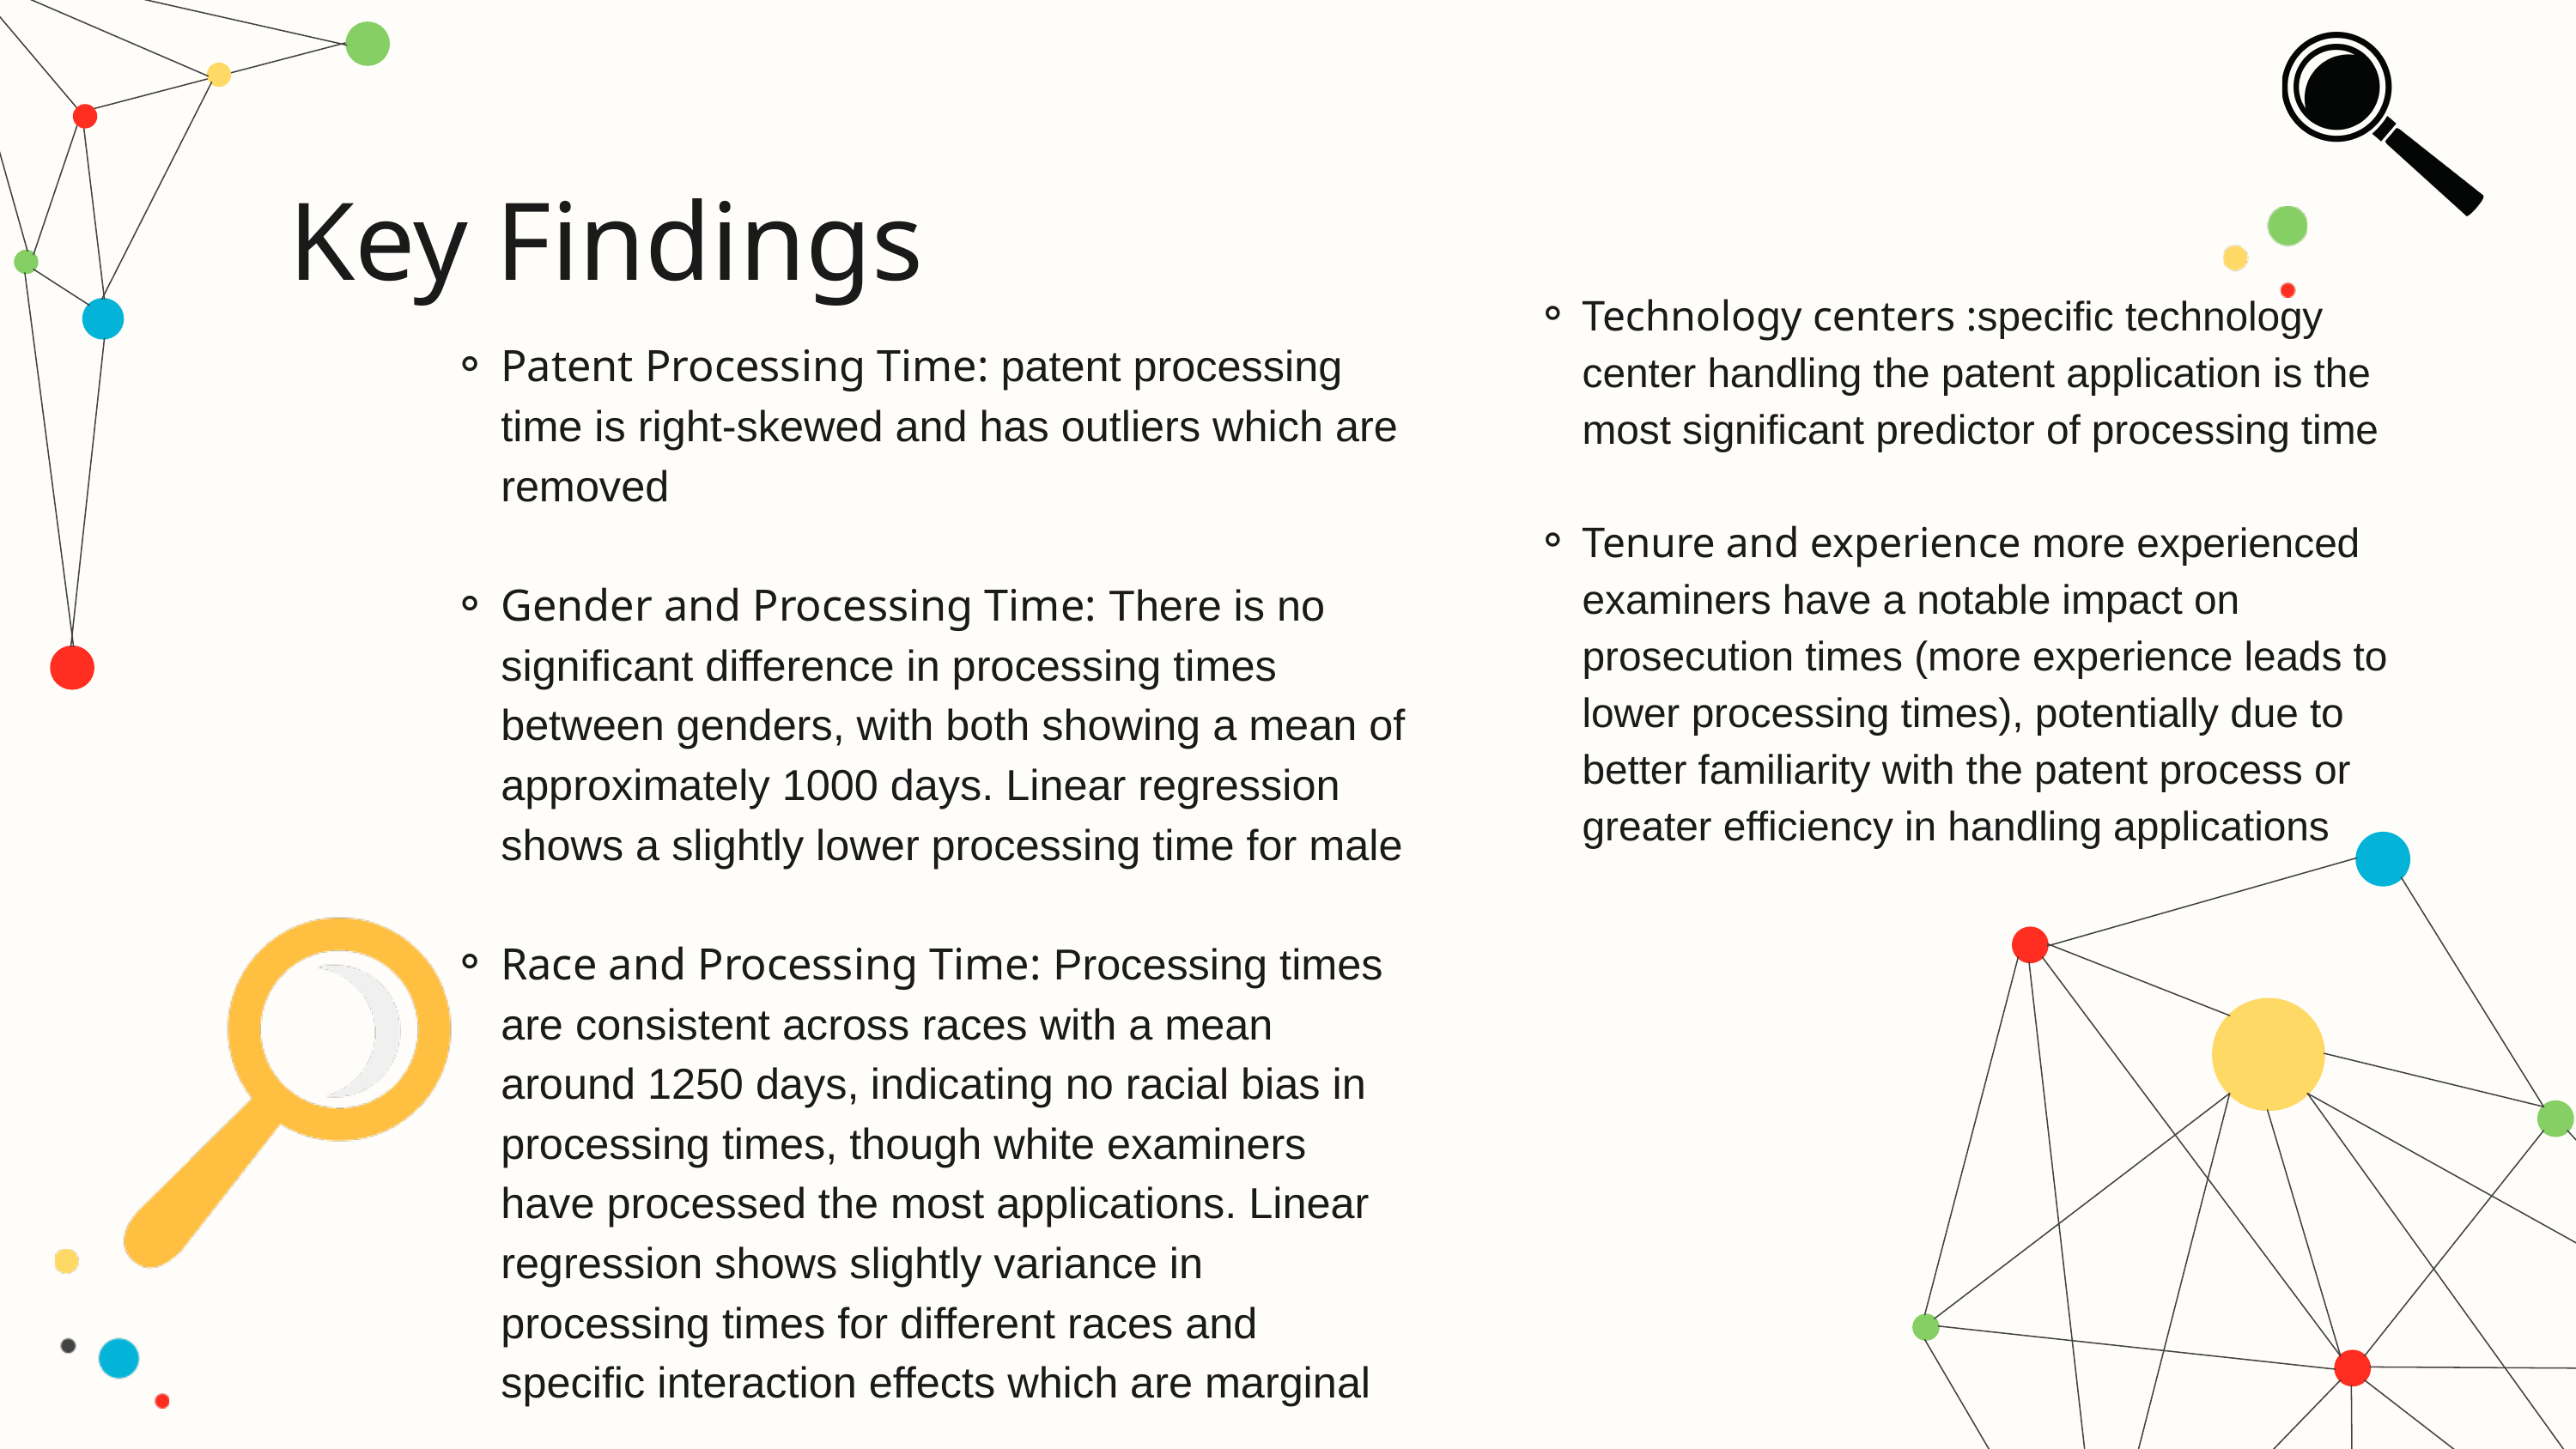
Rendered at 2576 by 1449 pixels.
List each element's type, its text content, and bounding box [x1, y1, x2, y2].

text_box [113, 906, 353, 1282]
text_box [72, 103, 98, 129]
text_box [2011, 926, 2049, 964]
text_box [345, 21, 391, 67]
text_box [82, 297, 125, 340]
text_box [2354, 831, 2411, 887]
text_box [50, 645, 95, 690]
text_box Key Findings [289, 173, 1297, 302]
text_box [2537, 1100, 2574, 1137]
text_box [54, 1249, 170, 1409]
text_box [2334, 1349, 2372, 1387]
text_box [2211, 997, 2326, 1112]
text_box Patent Processing Time: patent processing time is right-skewed and has outliers which are removed Gender and Processing Time: There is no significant difference in processing times between genders, with both showing a mean of approximately 1000 days. Linear regression shows a slightly lower processing time for male Race and Processing Time: Processing times are consistent across races with a mean around 1250 days, indicating no racial bias in processing times, though white examiners have processed the most applications. Linear regression shows slightly variance in processing times for different races and specific interaction effects which are marginal [353, 330, 1406, 1449]
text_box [1911, 1313, 1940, 1342]
text_box [2223, 206, 2308, 282]
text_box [206, 62, 232, 88]
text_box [13, 249, 39, 275]
text_box [2281, 32, 2484, 216]
text_box Technology centers :specific technology center handling the patent application is the most significant predictor of processing time Tenure and experience more experienced examiners have a notable impact on prosecution times (more experience leads to lower processing times), potentially due to better familiarity with the patent process or greater efficiency in handling applications [1443, 282, 2440, 906]
